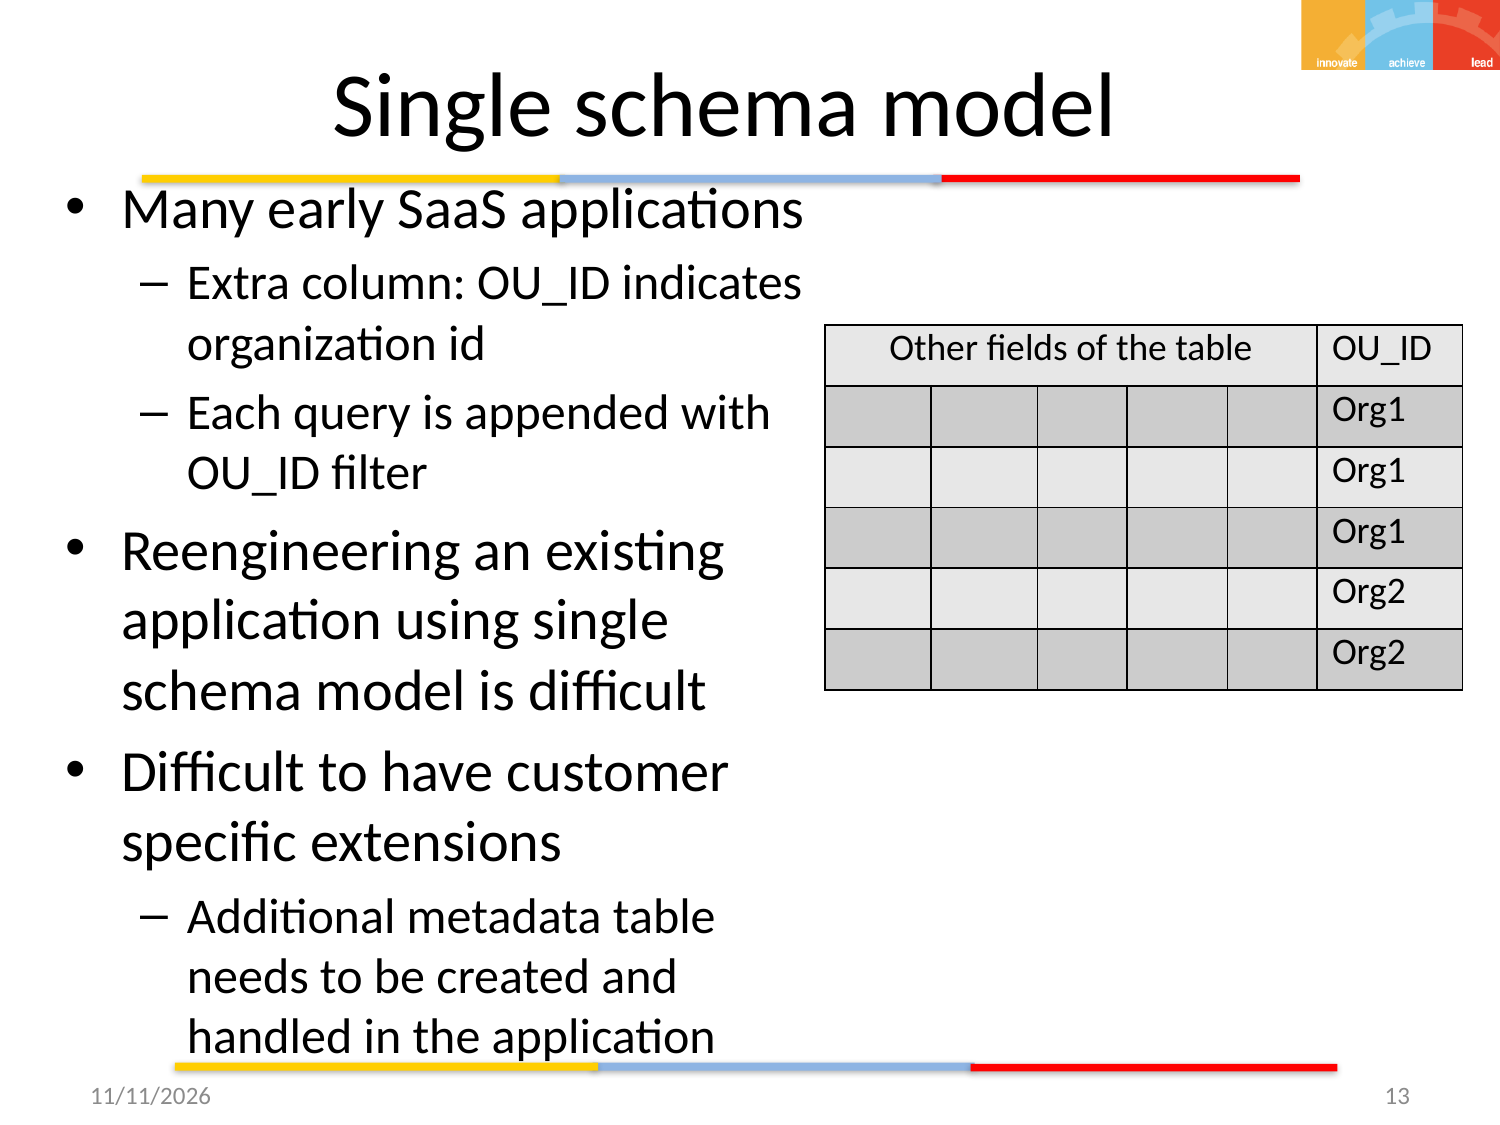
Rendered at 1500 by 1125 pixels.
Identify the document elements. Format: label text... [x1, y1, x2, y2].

table_cell [1128, 569, 1227, 628]
table_cell [932, 508, 1037, 567]
table_header Other fields of the table [826, 326, 1316, 385]
table_cell [1038, 508, 1126, 567]
table_cell [1128, 630, 1227, 689]
table_cell Org2 [1318, 569, 1462, 628]
table_cell [826, 569, 930, 628]
table_cell [1228, 508, 1316, 567]
table_cell [826, 387, 930, 446]
table_cell [1228, 630, 1316, 689]
table_cell [932, 630, 1037, 689]
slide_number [75, 1065, 425, 1125]
table_cell [826, 448, 930, 507]
table_cell [1228, 448, 1316, 507]
table_cell [1038, 387, 1126, 446]
table_cell Org2 [1318, 630, 1462, 689]
table_cell [1128, 448, 1227, 507]
table_cell [826, 508, 930, 567]
table_cell [1038, 630, 1126, 689]
table_cell [1128, 508, 1227, 567]
title Single schema model [49, 24, 1401, 176]
table_cell [1038, 448, 1126, 507]
table_header OU_ID [1318, 326, 1462, 385]
table_cell Org1 [1318, 508, 1462, 567]
table_cell [1228, 569, 1316, 628]
table_cell [932, 387, 1037, 446]
slide_number 13 [1074, 1065, 1425, 1125]
table_cell [932, 569, 1037, 628]
picture [1301, 0, 1500, 70]
table_cell [1038, 569, 1126, 628]
table_cell Org1 [1318, 387, 1462, 446]
table_cell [932, 448, 1037, 507]
list Many early SaaS applications Extra column: OU_ID indicates organization id Each query is appended with OU_ID filter Reengineering an existing application using single schema model is difficult Difficult to have customer specific extensions Additional metadata table needs to be created and handled in the application [49, 176, 826, 1051]
table_cell [1228, 387, 1316, 446]
table_cell [826, 630, 930, 689]
table_cell [1128, 387, 1227, 446]
table_cell Org1 [1318, 448, 1462, 507]
